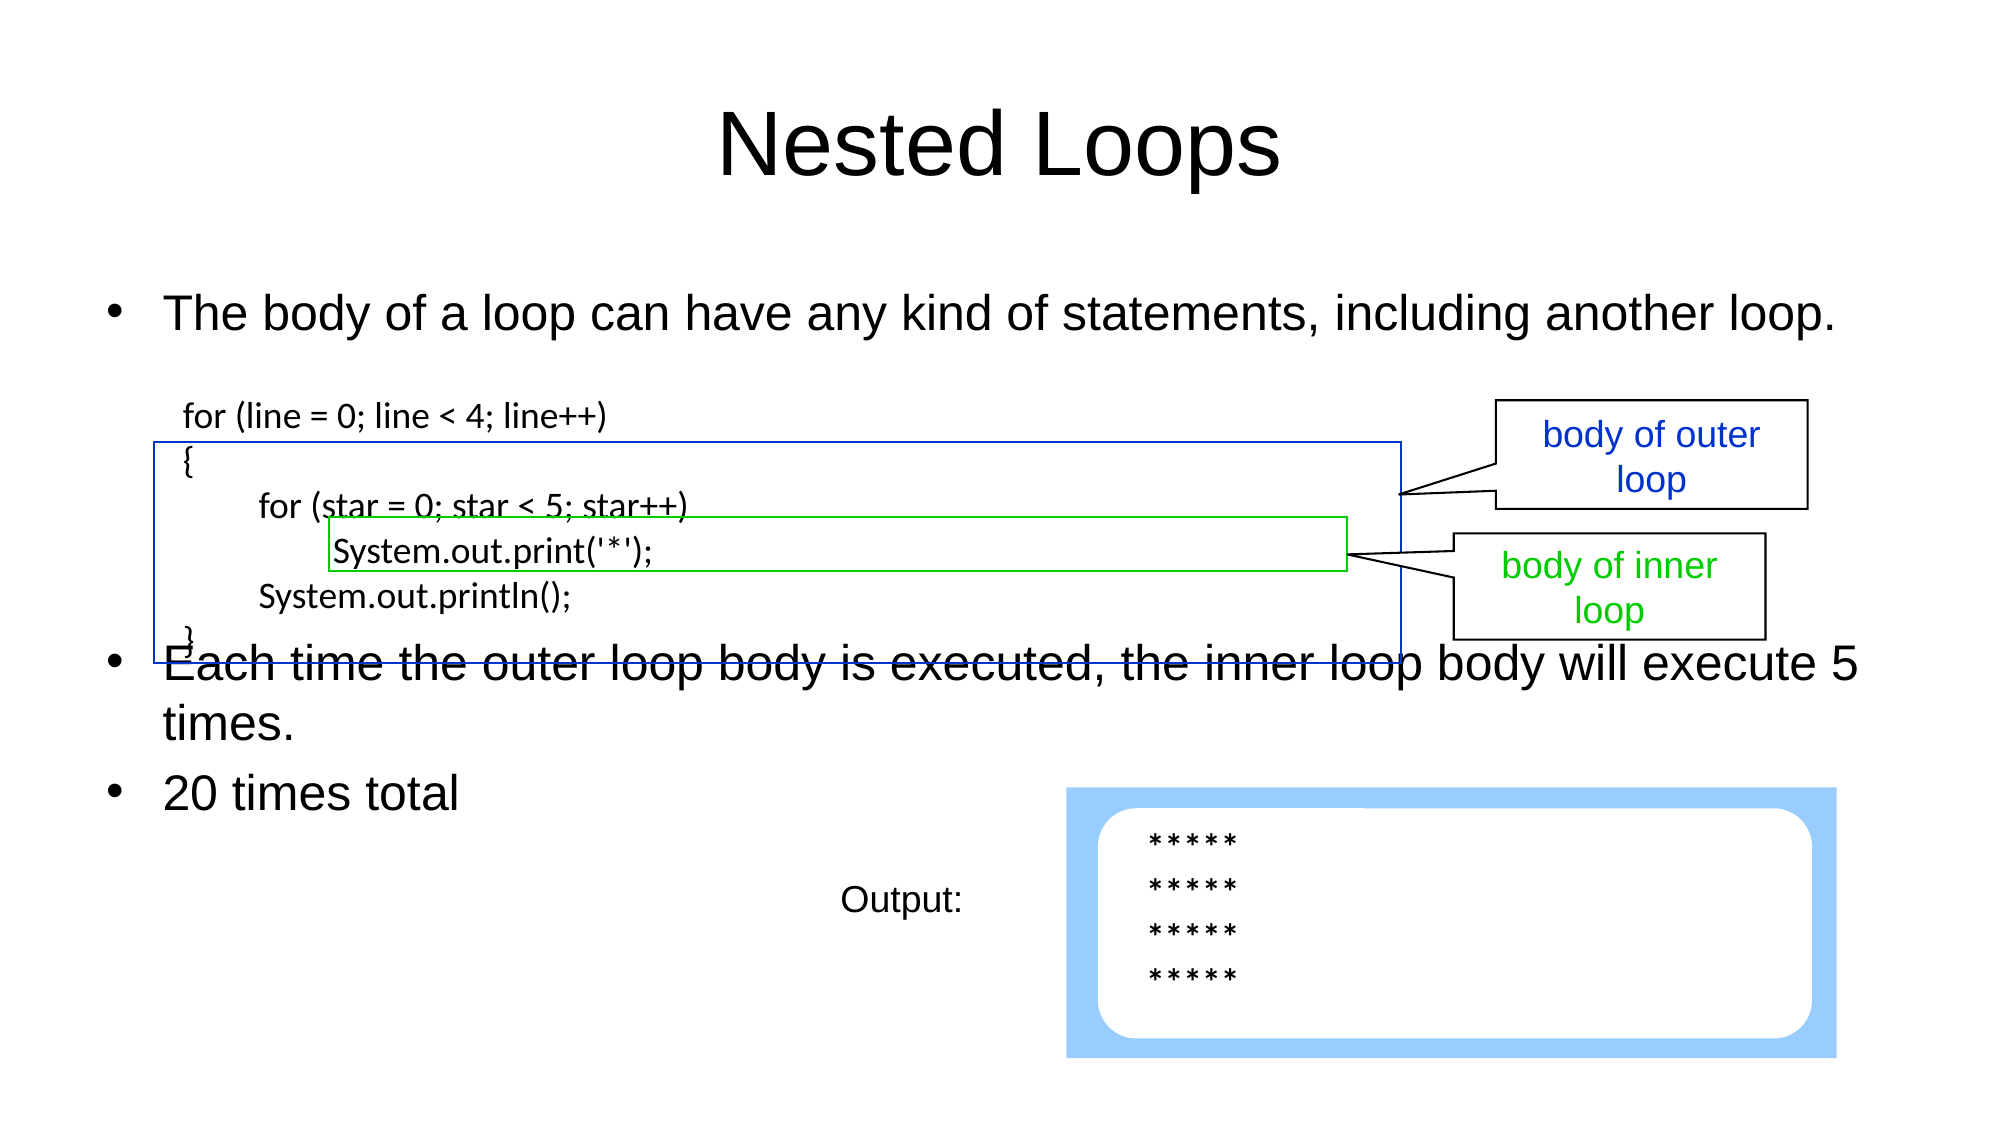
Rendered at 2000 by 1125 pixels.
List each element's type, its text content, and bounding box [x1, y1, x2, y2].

text_box for (line = 0; line < 4; line++) { for (star = 0; star < 5; star++) System.out.print('*'); System.out.println(); } [168, 384, 705, 442]
text_box body of inner loop [1347, 533, 1766, 640]
text_box for (line = 0; line < 4; line++) { for (star = 0; star < 5; star++) System.out.print('*'); System.out.println(); } [168, 663, 705, 669]
text_box [328, 517, 1347, 572]
text_box body of outer loop [1398, 400, 1808, 509]
text_box Output: [825, 867, 979, 927]
title Nested Loops [99, 45, 1900, 233]
text_box [1066, 787, 1837, 1059]
text_box ***** ***** ***** ***** [1131, 815, 1255, 1010]
text_box [154, 442, 1402, 663]
text_box [1097, 808, 1812, 1039]
list The body of a loop can have any kind of statements, including another loop. Each time the outer loop body is executed, the inner loop body will execute 5 times. 20 times total [91, 272, 1912, 1076]
